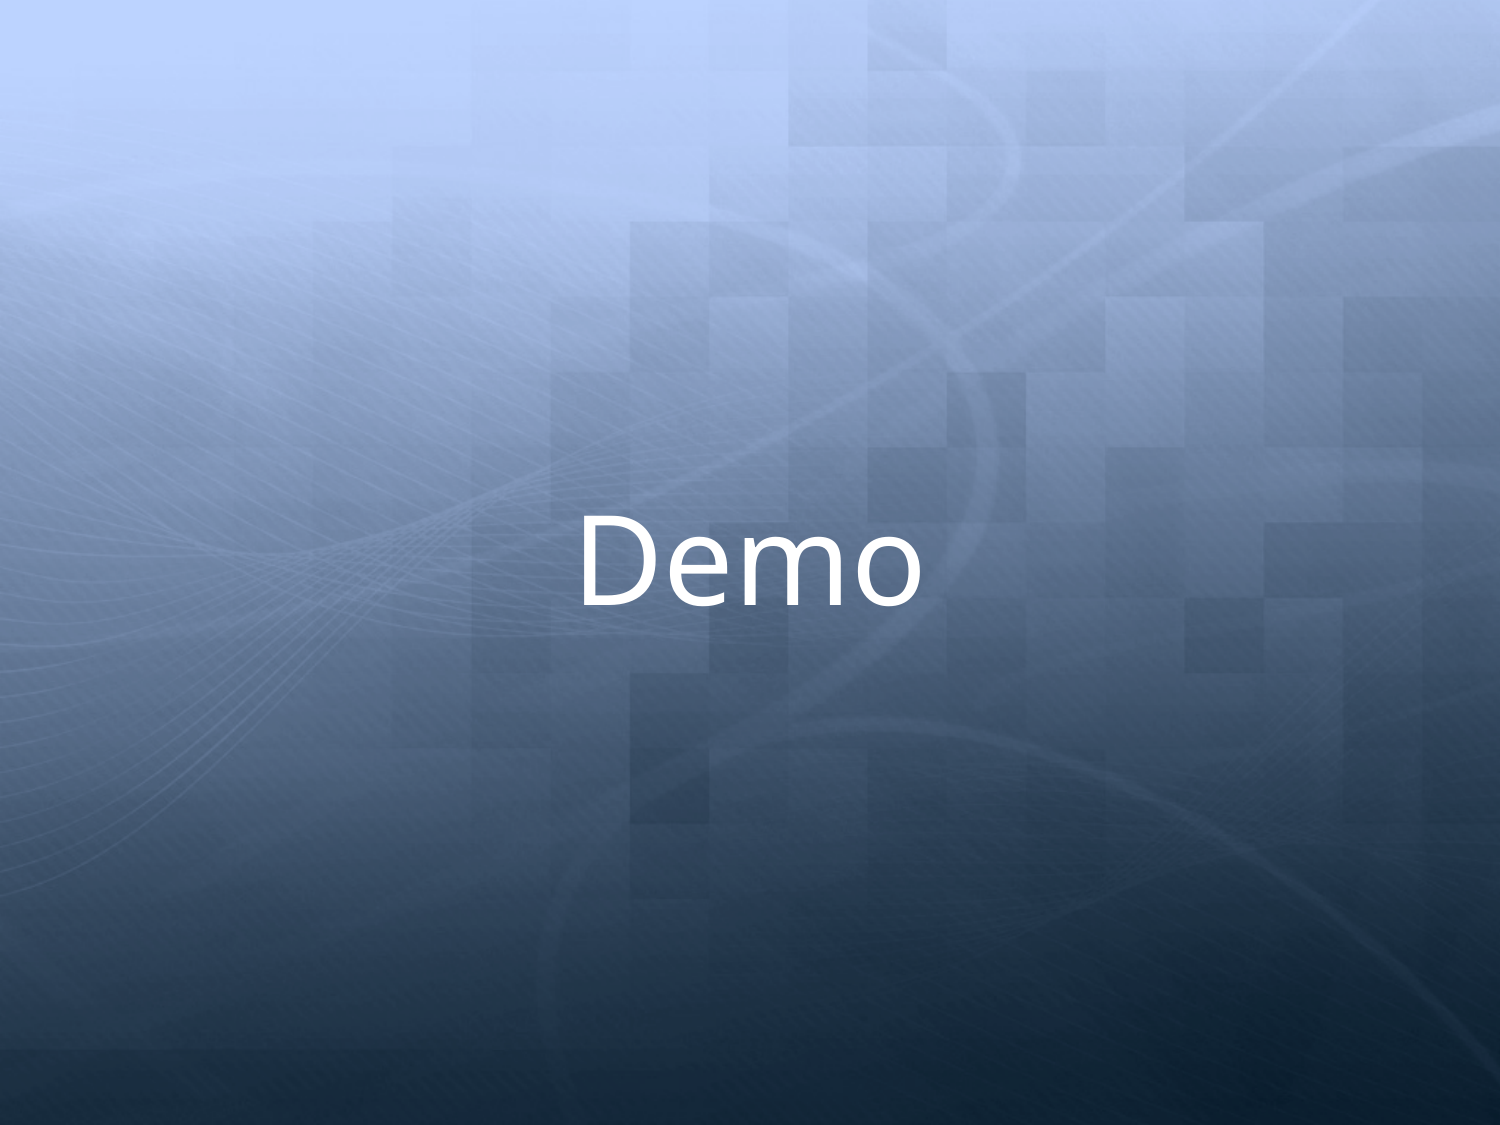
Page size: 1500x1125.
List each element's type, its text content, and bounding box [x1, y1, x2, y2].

text_box Demo [149, 472, 1350, 684]
